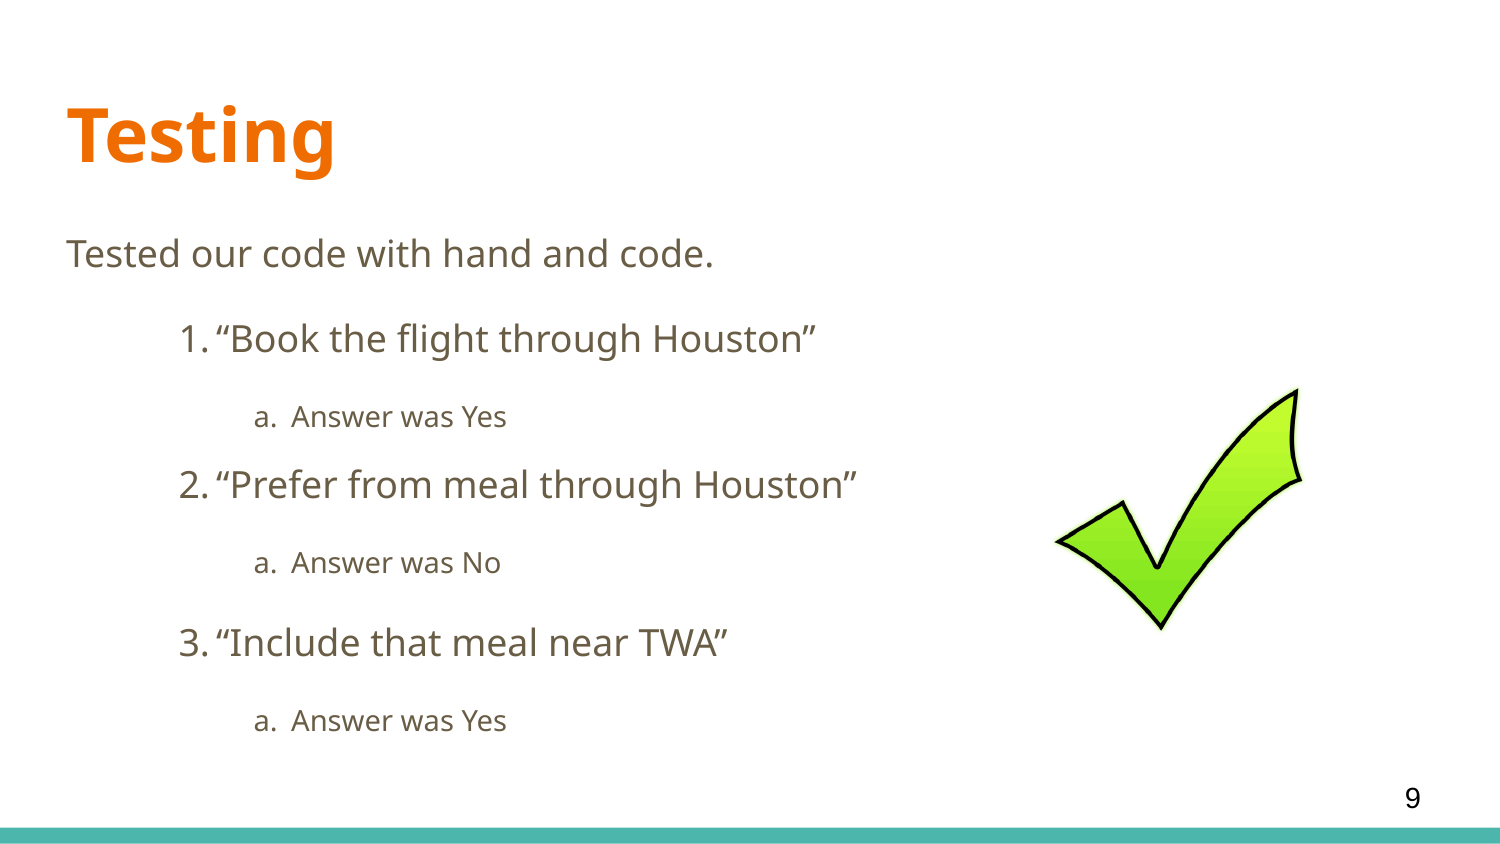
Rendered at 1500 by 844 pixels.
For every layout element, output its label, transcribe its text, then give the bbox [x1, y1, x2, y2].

slide_number 9 [1389, 764, 1480, 830]
list Tested our code with hand and code. “Book the flight through Houston” Answer was Yes “Prefer from meal through Houston” Answer was No “Include that meal near TWA” Answer was Yes [51, 207, 1449, 750]
picture [1050, 376, 1308, 644]
title Testing [51, 72, 1449, 189]
